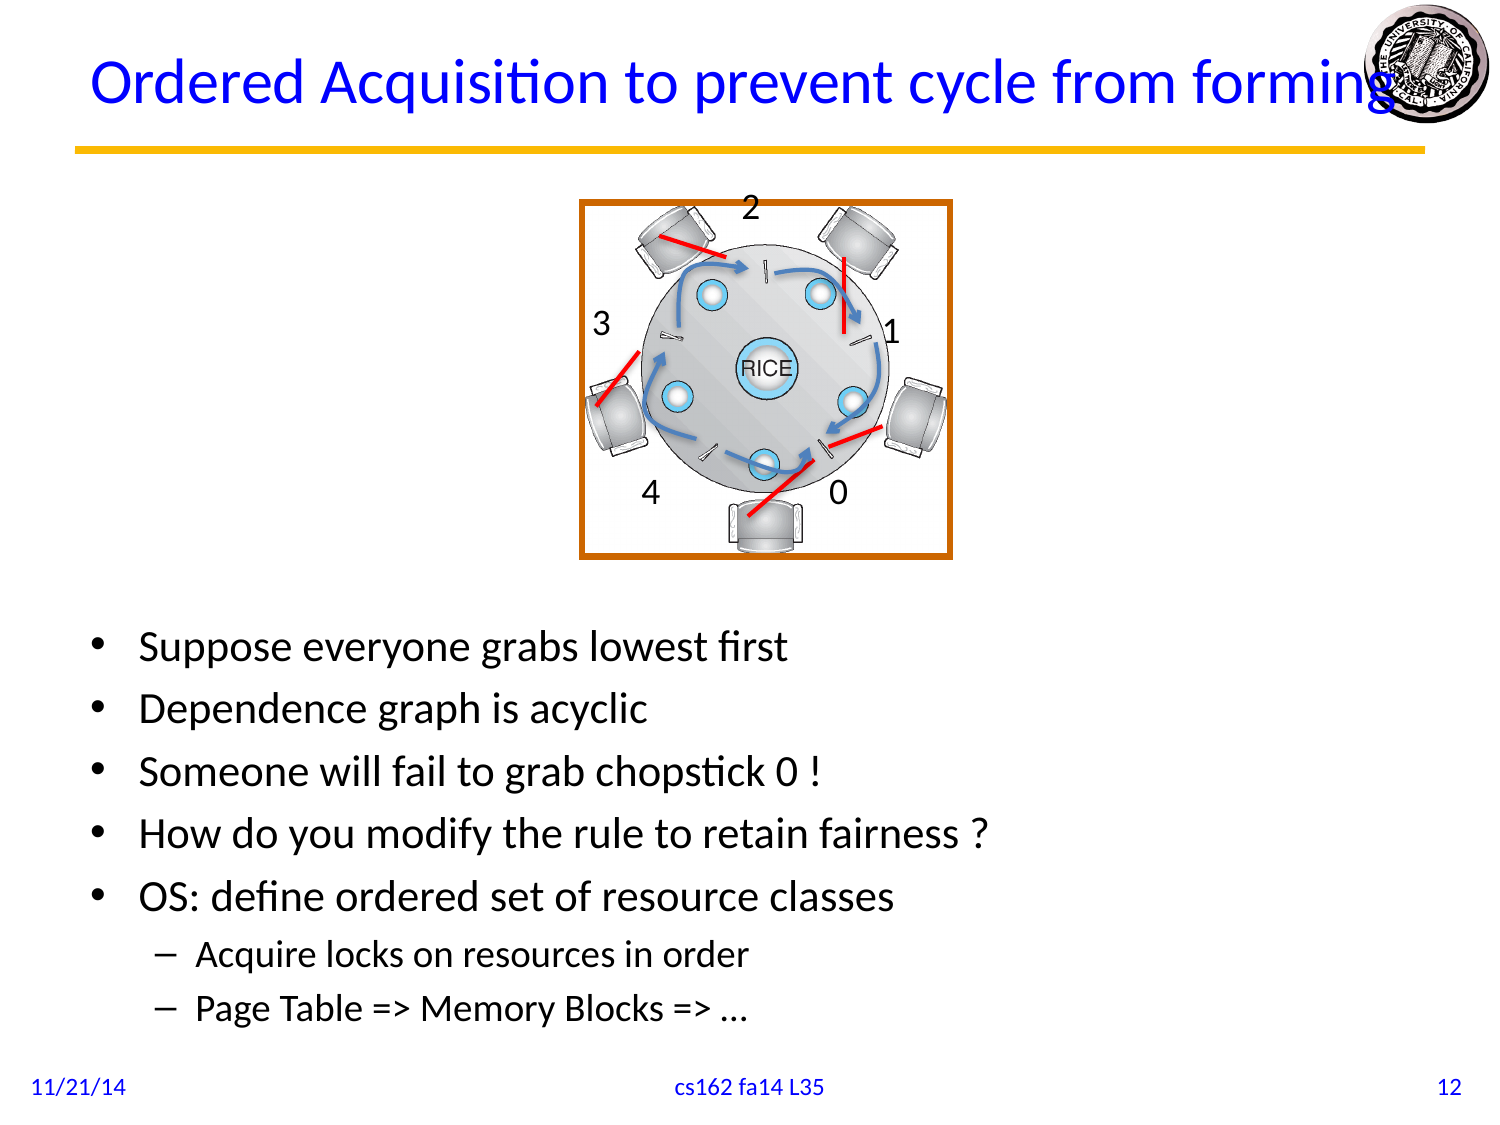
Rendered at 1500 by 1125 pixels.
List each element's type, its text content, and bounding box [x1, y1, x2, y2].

title Ordered Acquisition to prevent cycle from forming [75, 6, 1425, 150]
text_box 2 [726, 175, 776, 203]
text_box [747, 425, 883, 517]
footer cs162 fa14 L35 [512, 1055, 988, 1115]
list Suppose everyone grabs lowest first Dependence graph is acyclic Someone will fail to grab chopstick 0 ! How do you modify the rule to retain fairness ? OS: define ordered set of resource classes Acquire locks on resources in order Page Table => Memory Blocks => … [75, 609, 1425, 1041]
picture [584, 205, 948, 554]
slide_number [15, 1055, 366, 1115]
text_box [595, 350, 640, 407]
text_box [658, 235, 727, 258]
picture [1350, 0, 1500, 127]
slide_number 12 [1127, 1055, 1478, 1115]
